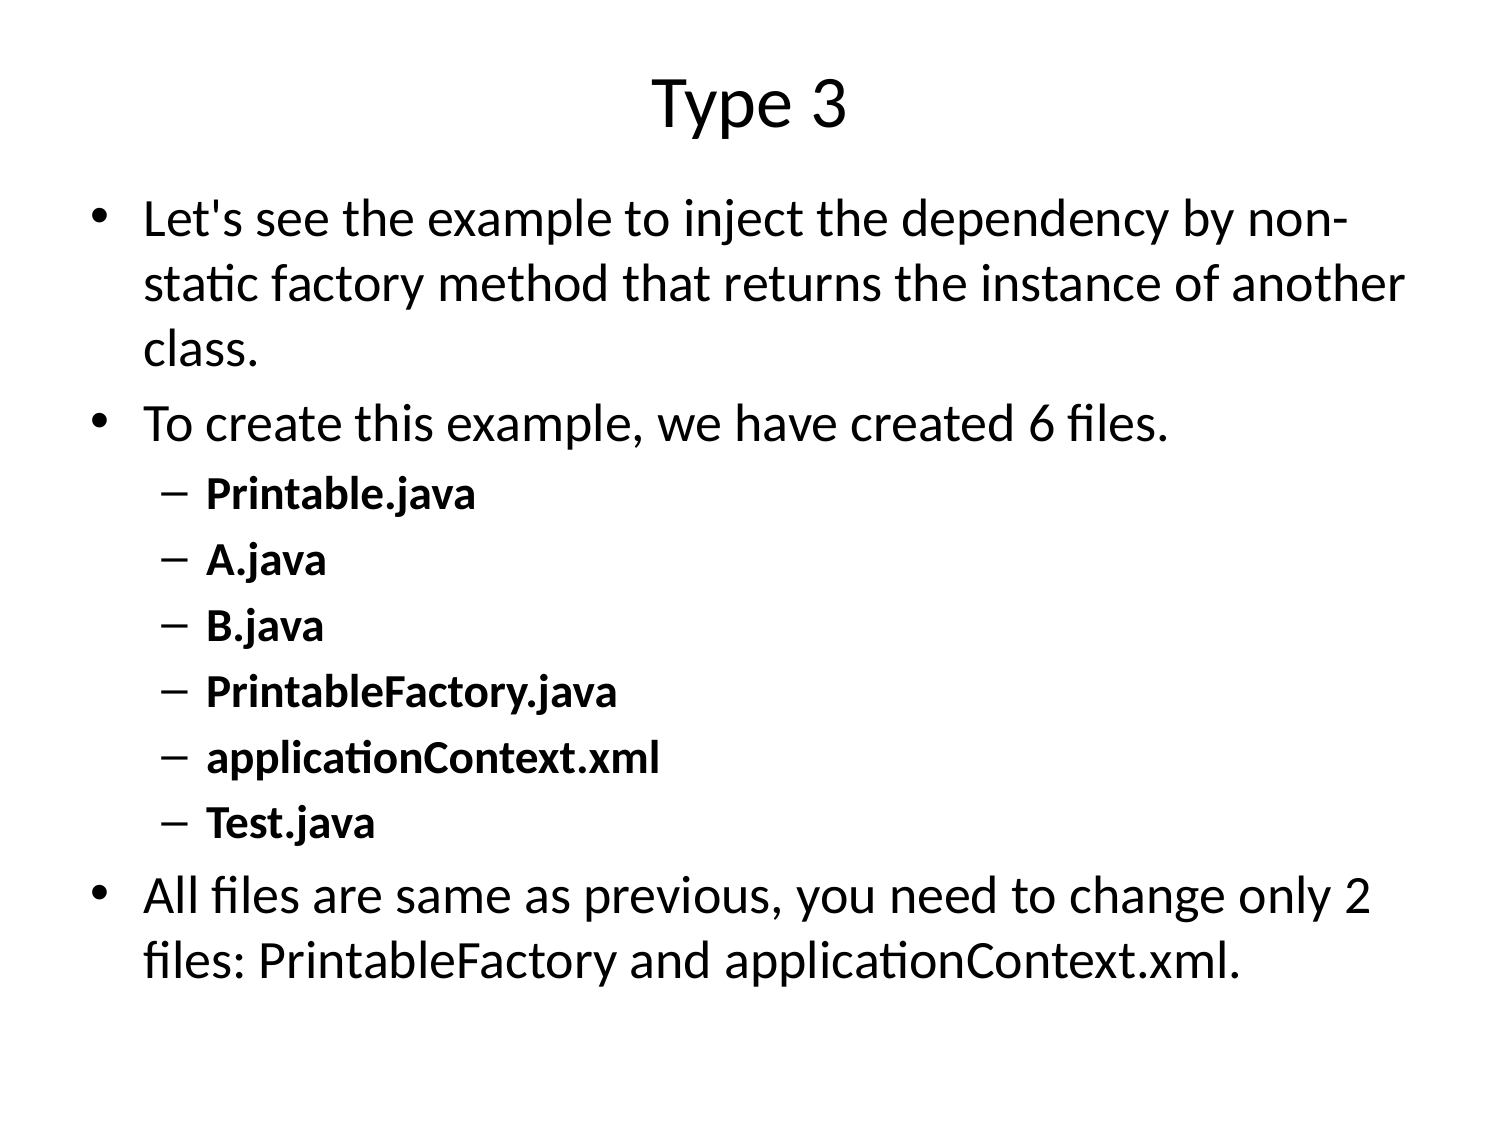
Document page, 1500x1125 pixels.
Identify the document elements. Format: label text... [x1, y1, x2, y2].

title Type 3 [75, 45, 1425, 150]
list Let's see the example to inject the dependency by non-static factory method that returns the instance of another class. To create this example, we have created 6 files. Printable.java A.java B.java PrintableFactory.java applicationContext.xml Test.java All files are same as previous, you need to change only 2 files: PrintableFactory and applicationContext.xml. [75, 174, 1425, 1005]
